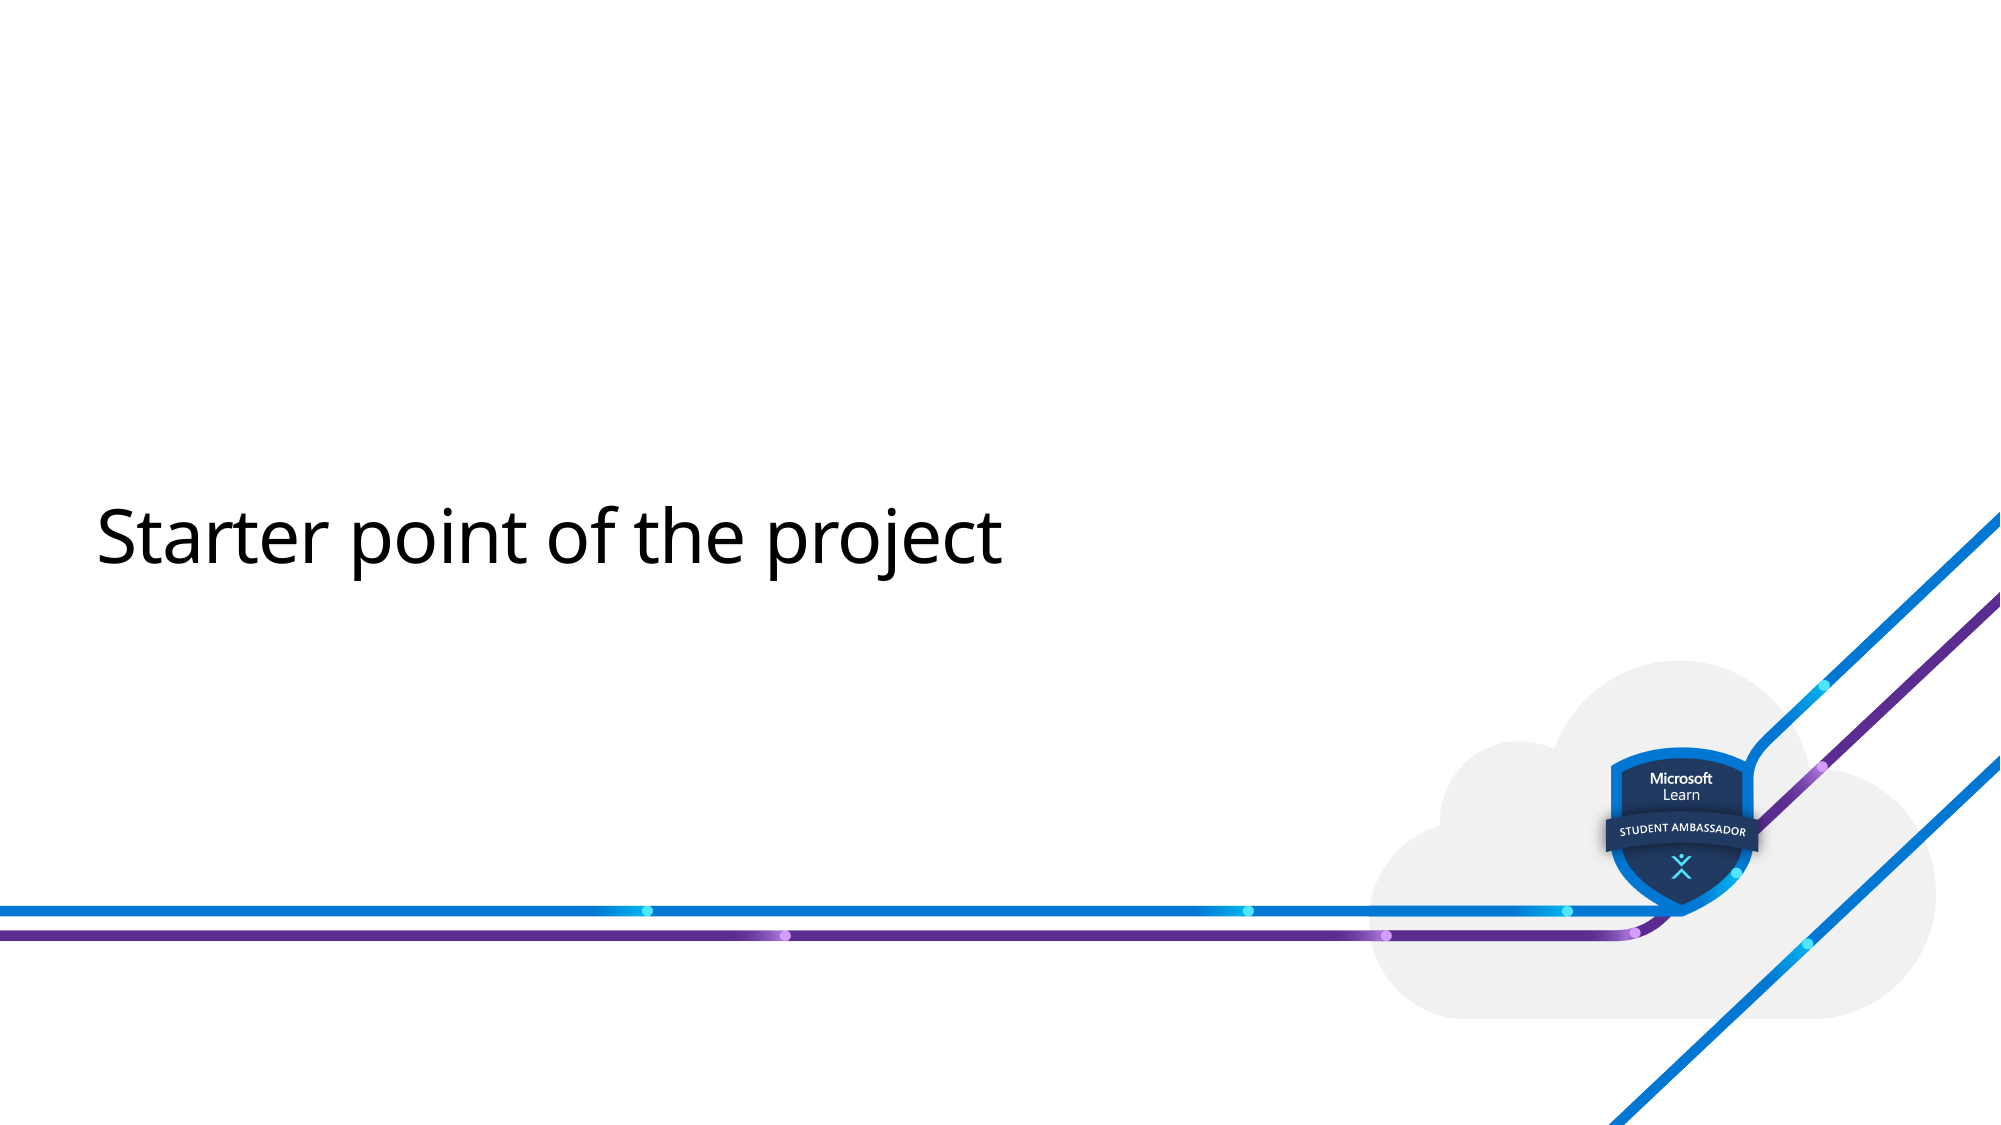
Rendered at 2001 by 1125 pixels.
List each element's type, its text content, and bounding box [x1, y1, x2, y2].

picture [0, 363, 2000, 1125]
title Starter point of the project [96, 498, 1596, 580]
